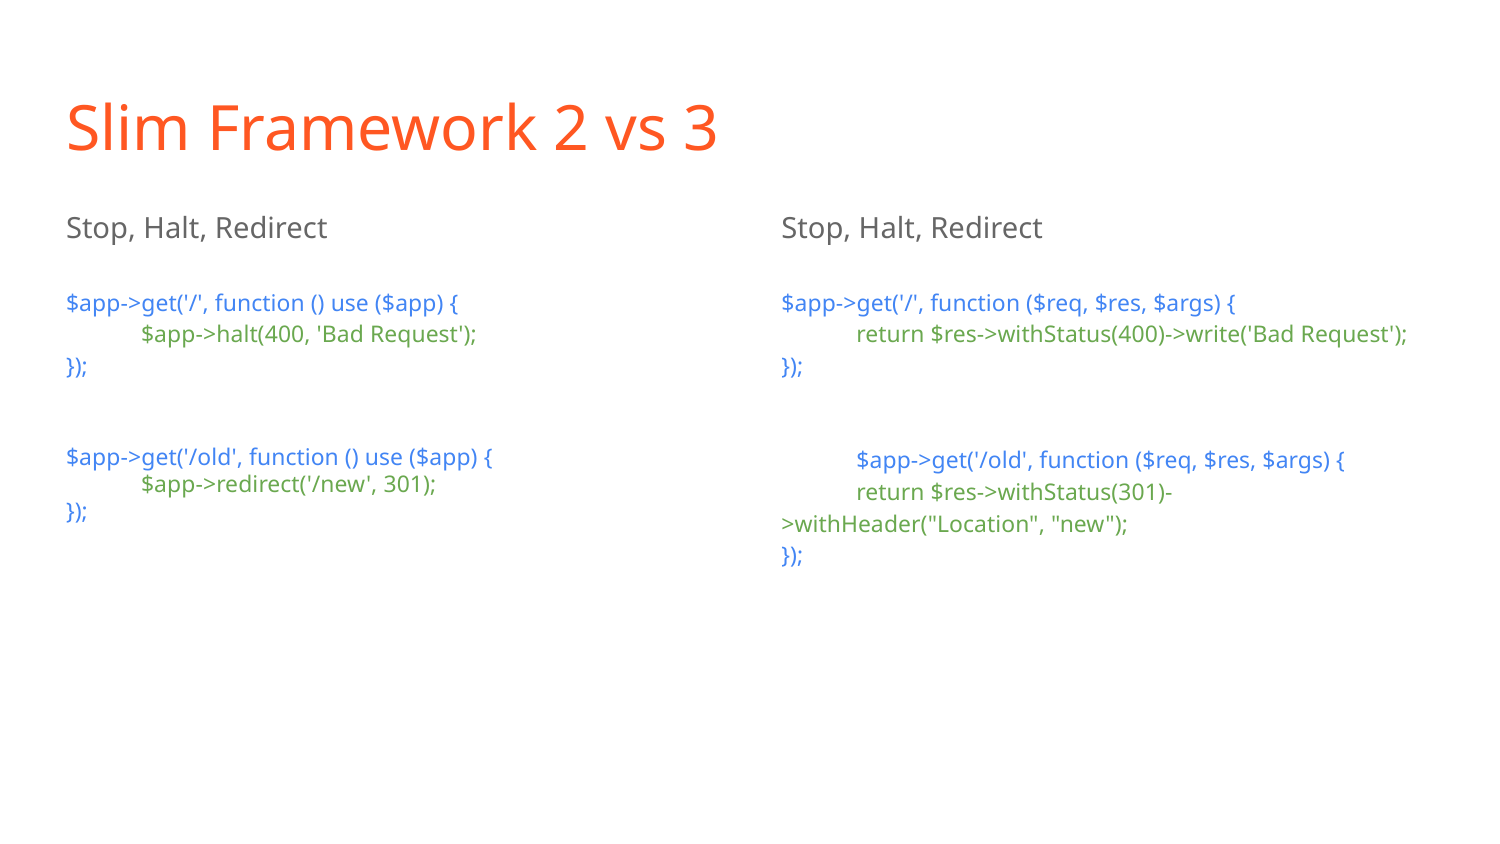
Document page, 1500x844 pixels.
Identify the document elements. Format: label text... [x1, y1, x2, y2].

title Slim Framework 2 vs 3 [51, 72, 1449, 167]
list Stop, Halt, Redirect $app->get('/', function ($req, $res, $args) { return $res->withStatus(400)->write('Bad Request'); }); $app->get('/old', function ($req, $res, $args) { return $res->withStatus(301)->withHeader("Location", "new"); }); [766, 189, 1436, 750]
list Stop, Halt, Redirect $app->get('/', function () use ($app) { $app->halt(400, 'Bad Request'); }); $app->get('/old', function () use ($app) { $app->redirect('/new', 301); }); [51, 189, 721, 750]
